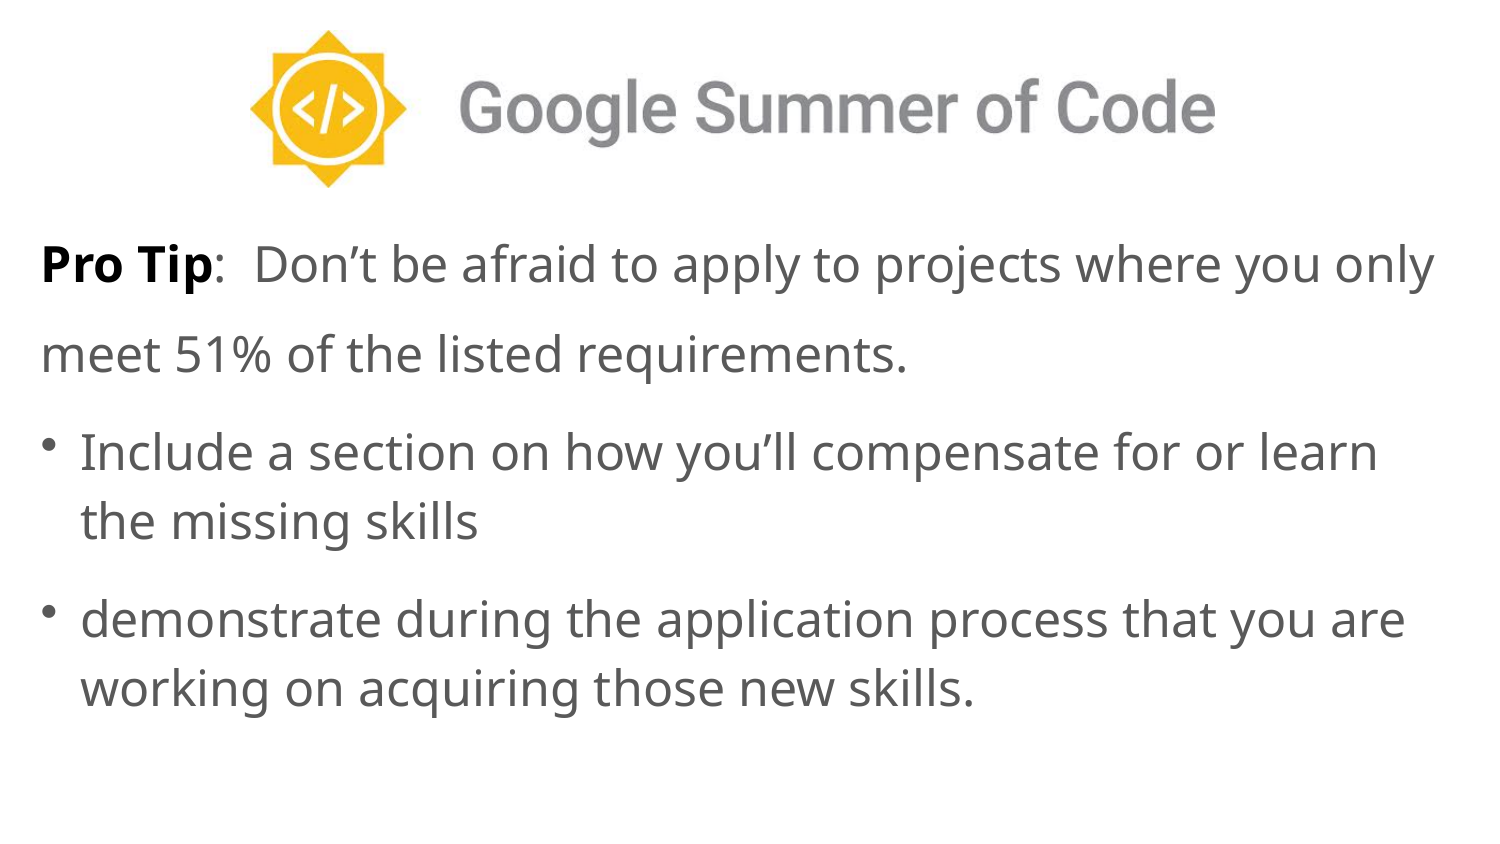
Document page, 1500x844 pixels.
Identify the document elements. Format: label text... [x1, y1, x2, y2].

picture [250, 30, 1232, 187]
list Pro Tip: Don’t be afraid to apply to projects where you only meet 51% of the listed requirements. Include a section on how you’ll compensate for or learn the missing skills demonstrate during the application process that you are working on acquiring those new skills. [25, 187, 1467, 749]
